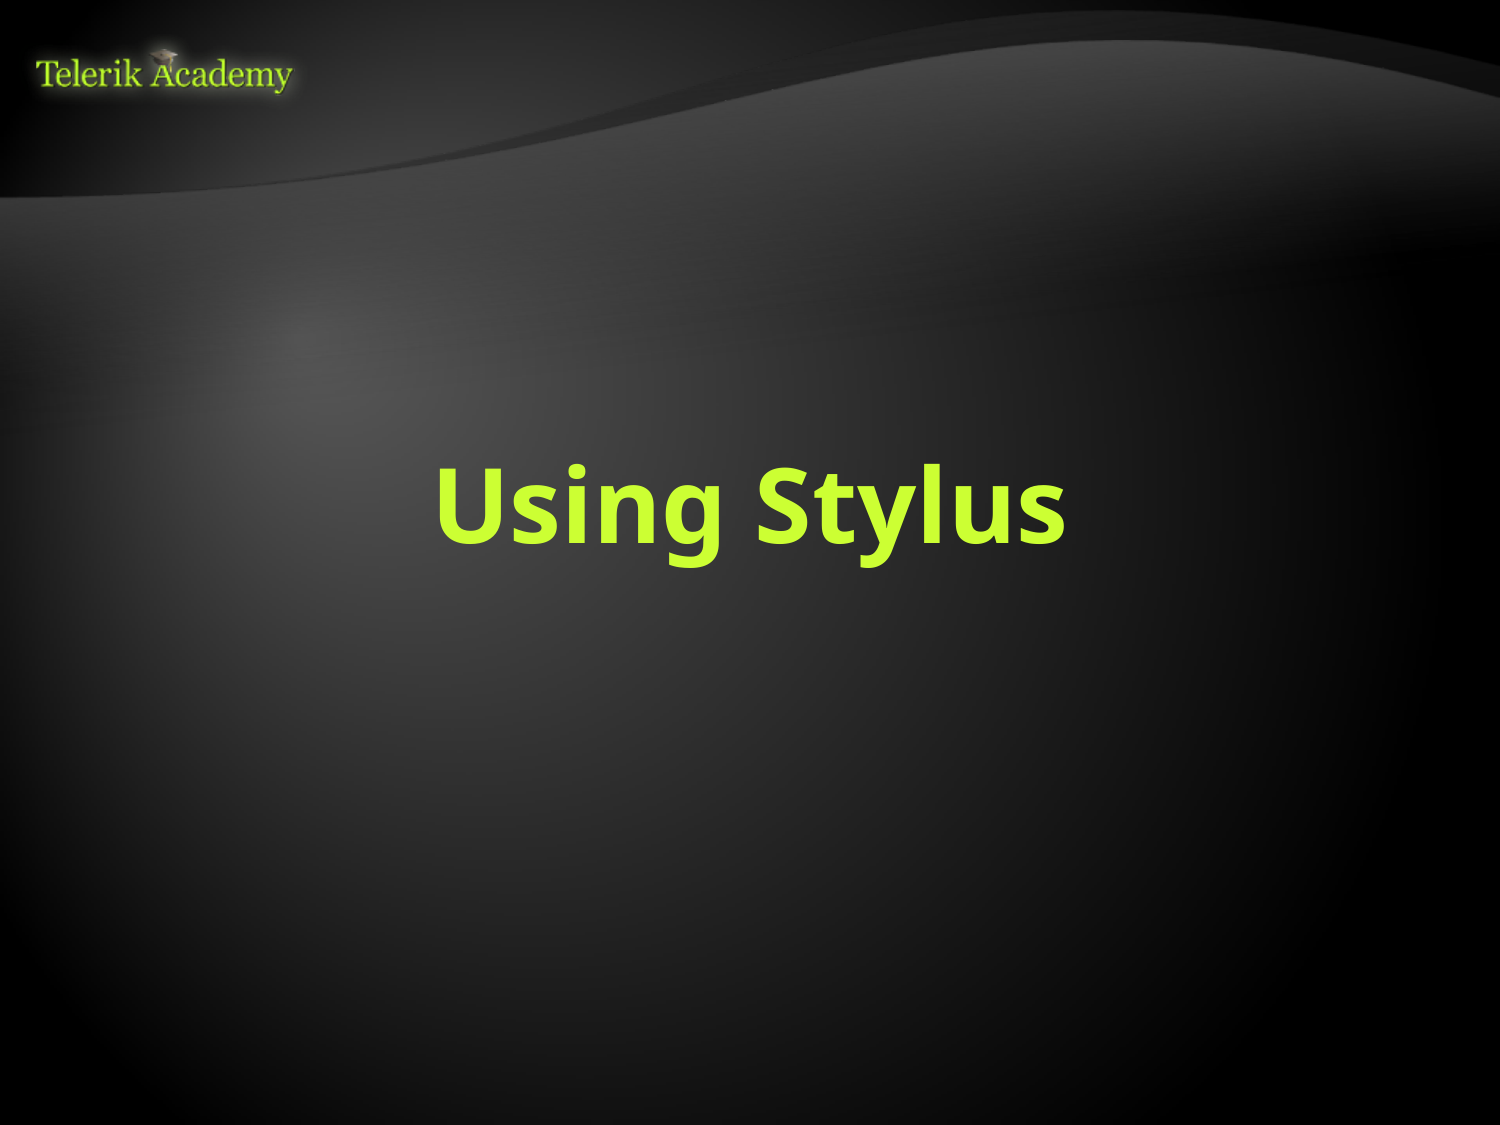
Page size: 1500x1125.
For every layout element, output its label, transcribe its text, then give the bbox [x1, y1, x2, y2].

title Using Stylus [99, 450, 1400, 563]
picture [0, 0, 1500, 1125]
